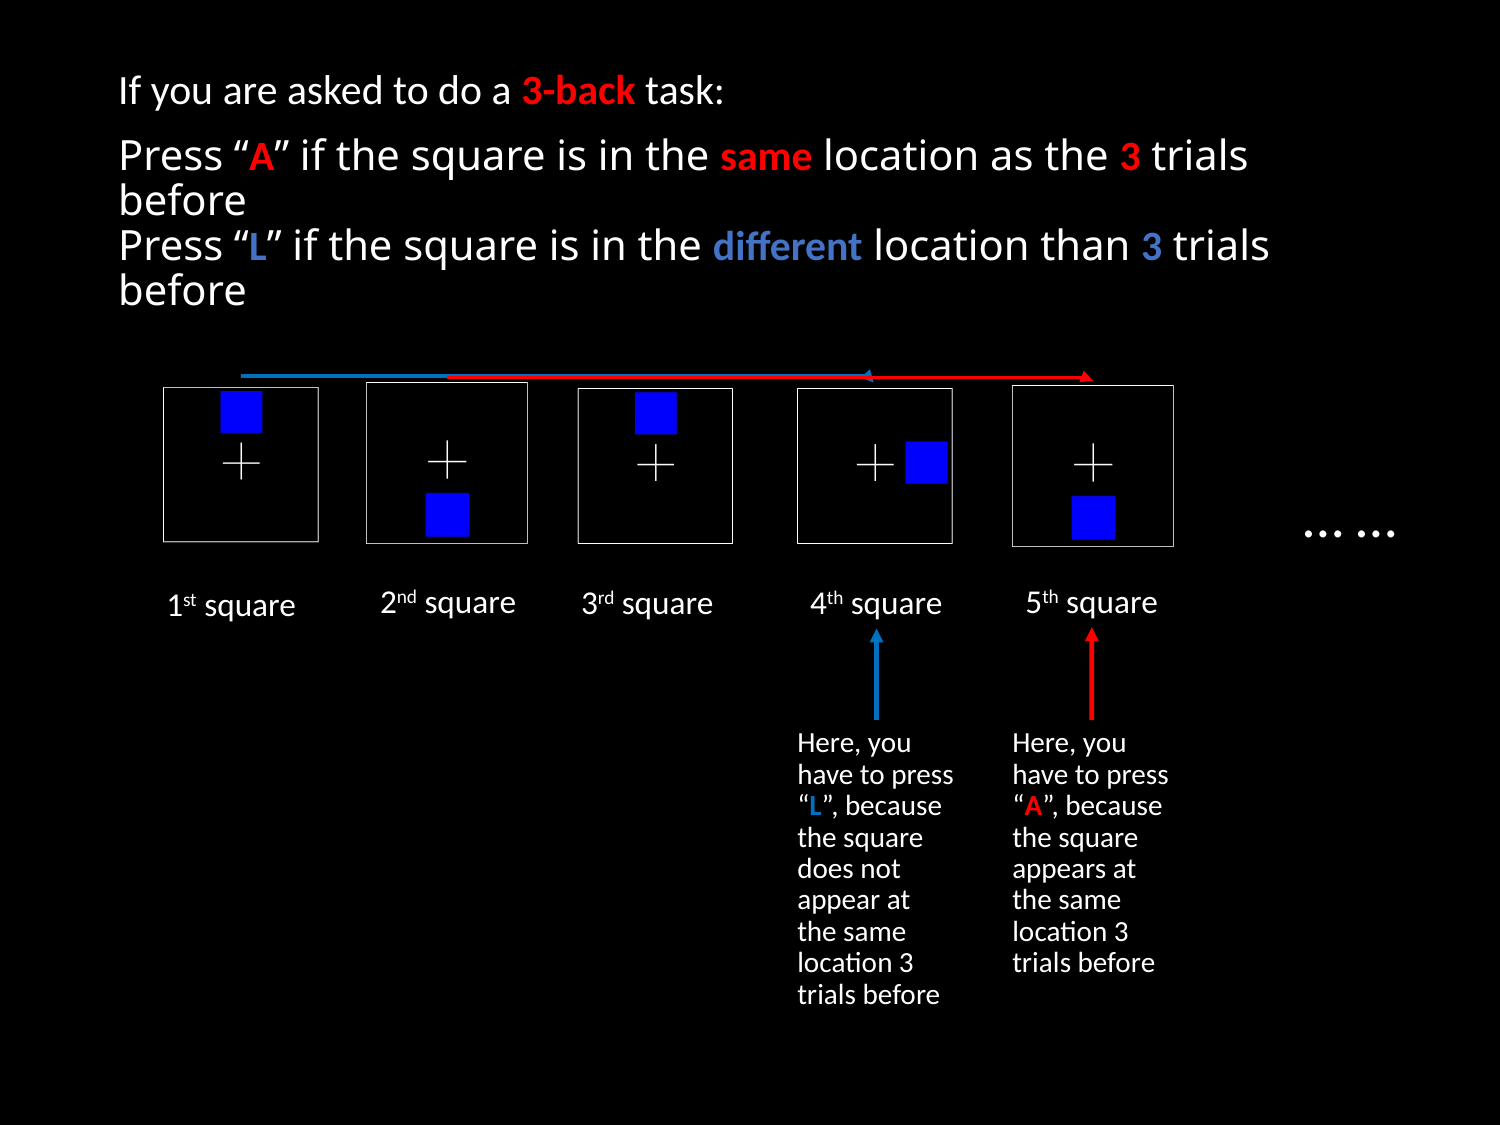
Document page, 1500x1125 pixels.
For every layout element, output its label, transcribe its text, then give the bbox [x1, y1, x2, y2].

picture [561, 379, 750, 552]
text_box 4th square [795, 573, 958, 629]
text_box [768, 56, 772, 703]
text_box 2nd square [365, 572, 532, 628]
picture [779, 382, 969, 555]
picture [149, 375, 333, 558]
picture [362, 377, 532, 549]
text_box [554, 63, 561, 696]
list If you are asked to do a 3-back task: Press “A” if the square is in the same location as the 3 trials before Press “L” if the square is in the different location than 3 trials before [103, 61, 768, 279]
text_box Here, you have to press “L”, because the square does not appear at the same location 3 trials before [782, 720, 971, 1007]
text_box 1st square [151, 575, 312, 631]
picture [1008, 380, 1178, 552]
list If you are asked to do a 3-back task: Press “A” if the square is in the same location as the 3 trials before Press “L” if the square is in the different location than 3 trials before [772, 61, 1397, 279]
text_box Here, you have to press “A”, because the square appears at the same location 3 trials before [997, 720, 1186, 1007]
text_box … … [1288, 471, 1413, 557]
text_box 3rd square [566, 573, 729, 629]
text_box 5th square [1010, 572, 1173, 628]
